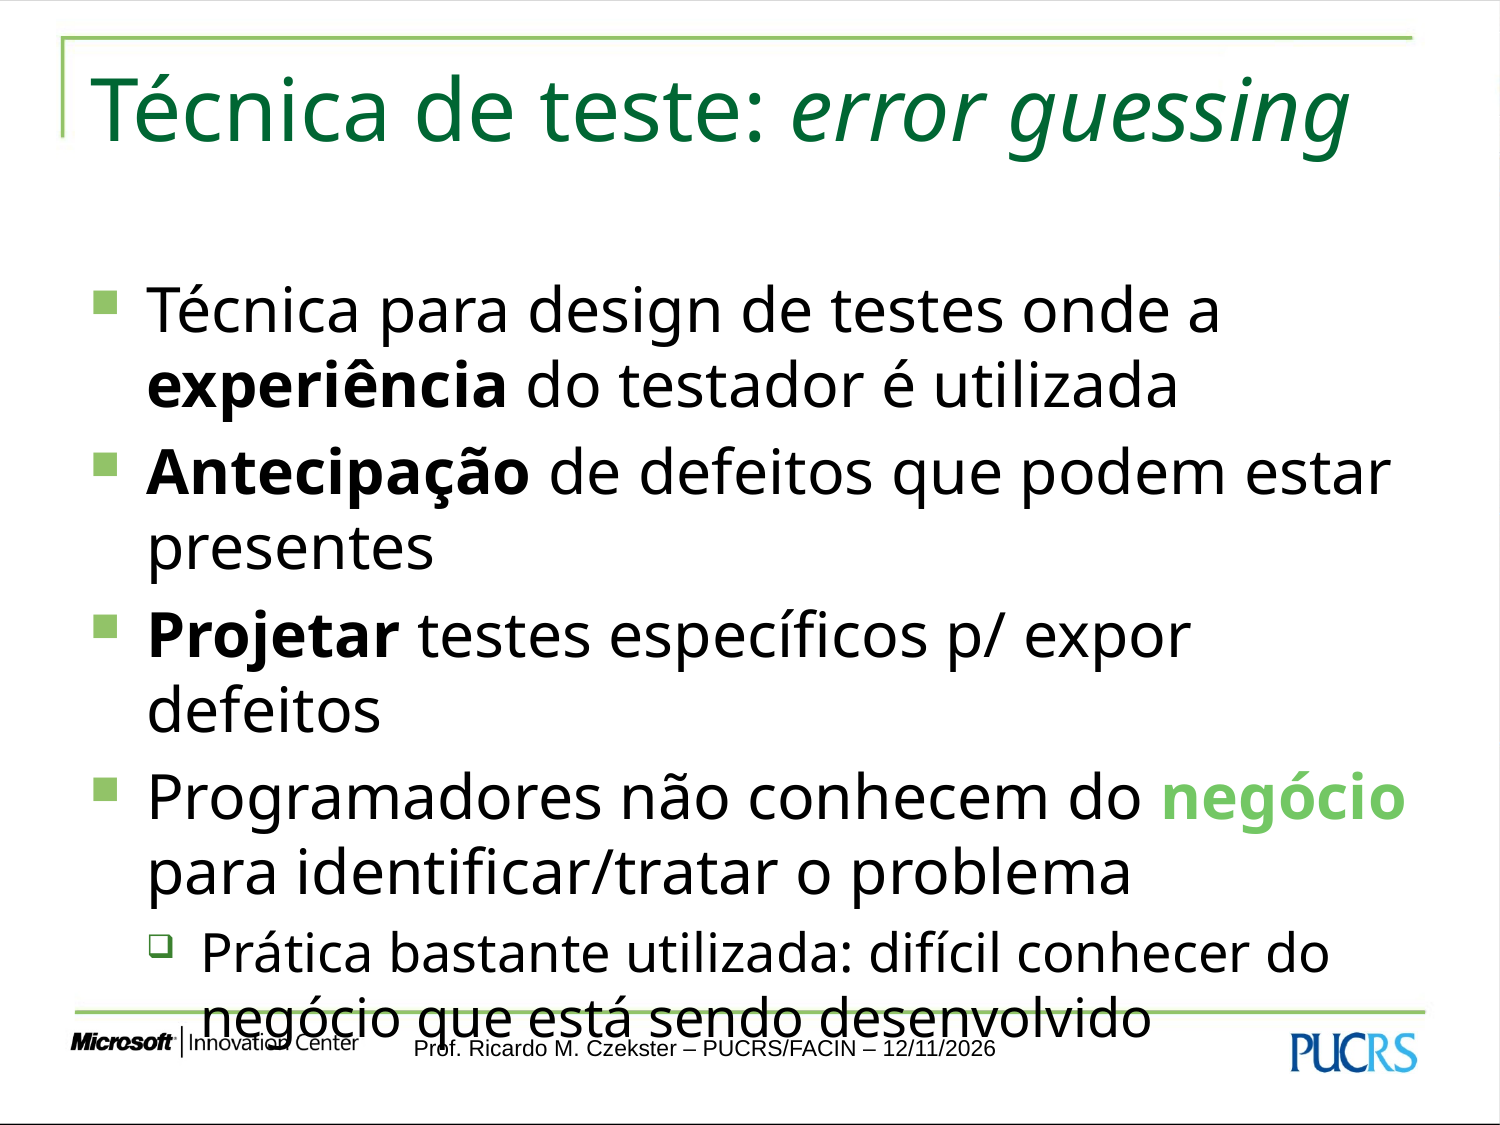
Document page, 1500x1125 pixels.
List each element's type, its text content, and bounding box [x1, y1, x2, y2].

list Técnica para design de testes onde a experiência do testador é utilizada Antecipação de defeitos que podem estar presentes Projetar testes específicos p/ expor defeitos Programadores não conhecem do negócio para identificar/tratar o problema Prática bastante utilizada: difícil conhecer do negócio que está sendo desenvolvido [74, 262, 1426, 1006]
picture [0, 0, 1500, 1125]
title Técnica de teste: error guessing [74, 46, 1419, 235]
